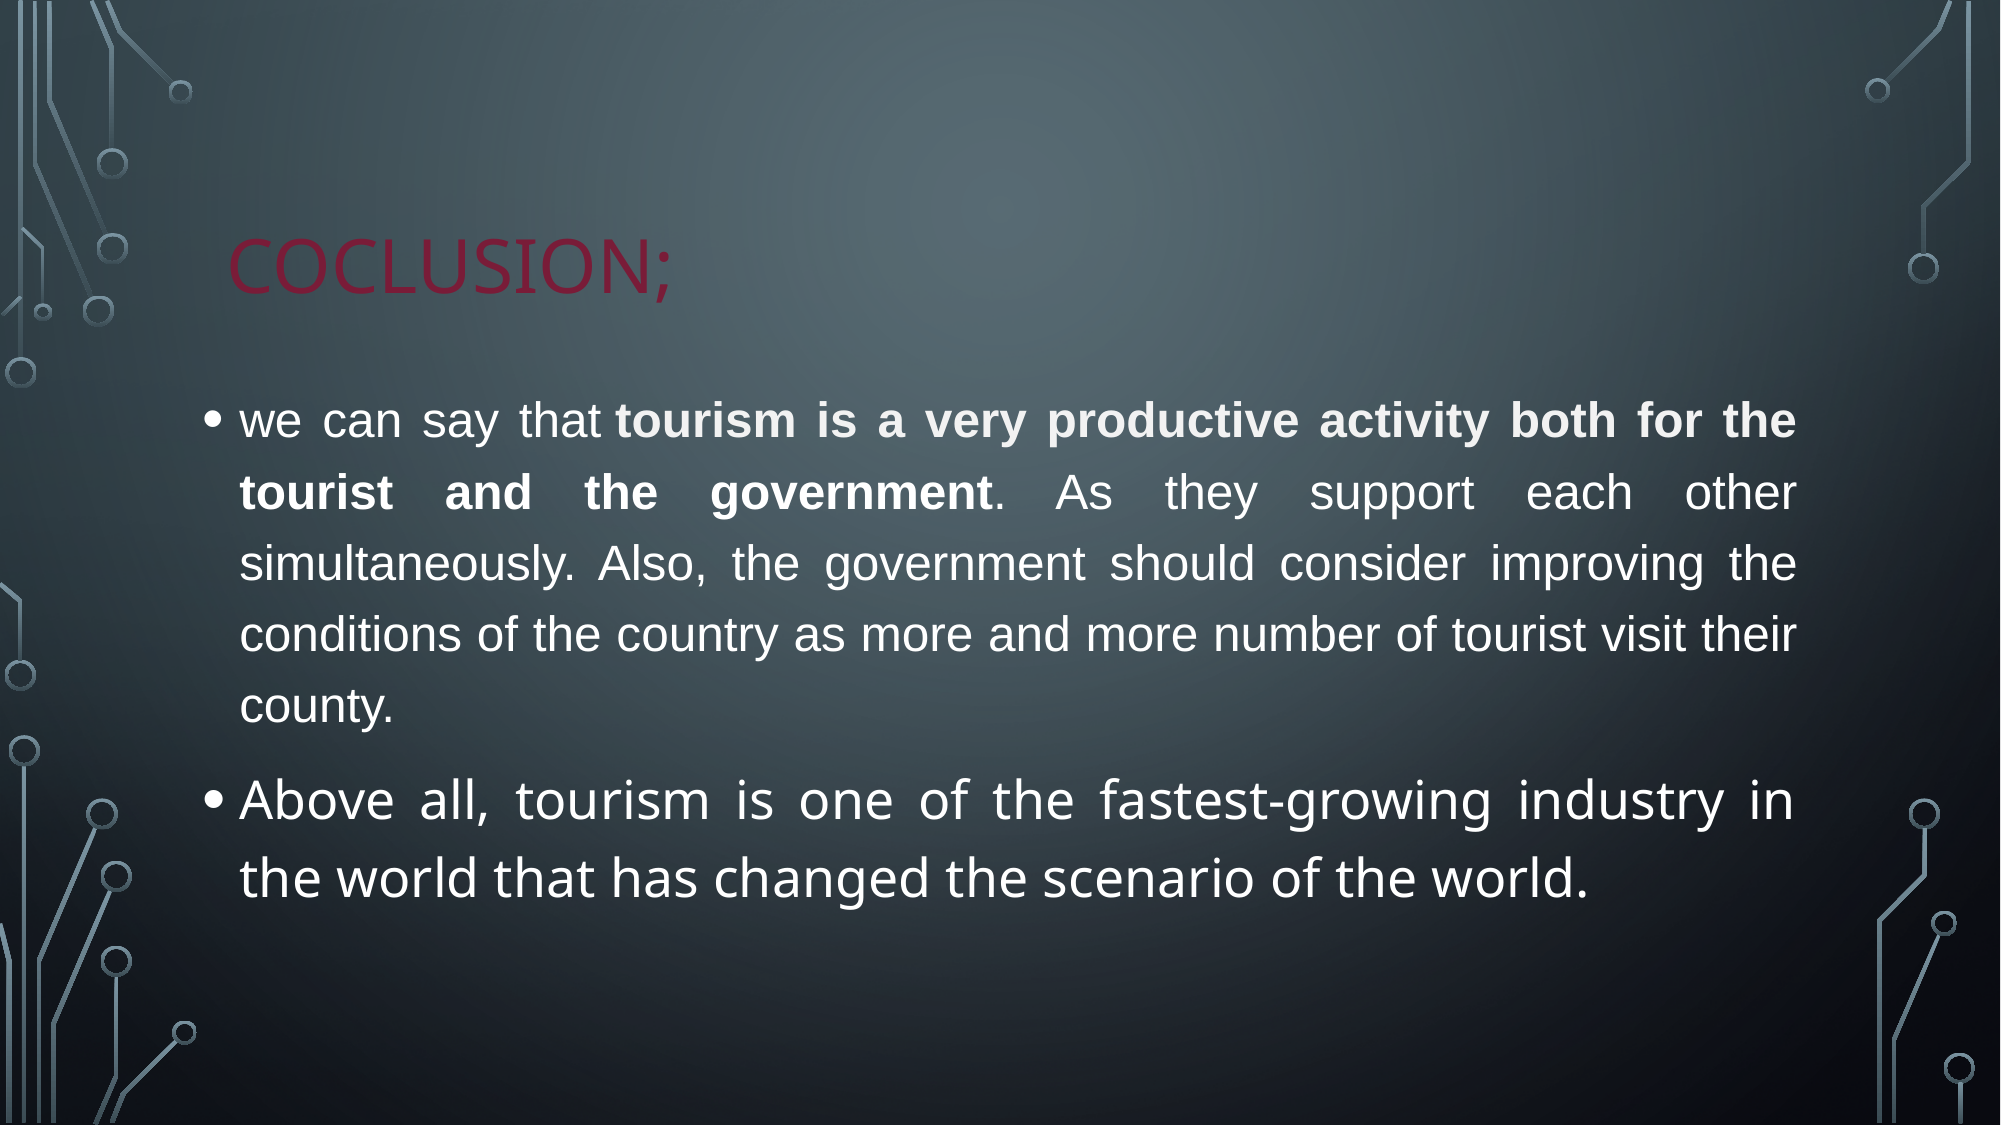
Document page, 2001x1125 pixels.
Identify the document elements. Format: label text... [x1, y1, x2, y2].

title Coclusion; [211, 169, 1813, 369]
list we can say that tourism is a very productive activity both for the tourist and the government. As they support each other simultaneously. Also, the government should consider improving the conditions of the country as more and more number of tourist visit their county. Above all, tourism is one of the fastest-growing industry in the world that has changed the scenario of the world. [187, 369, 1813, 1083]
